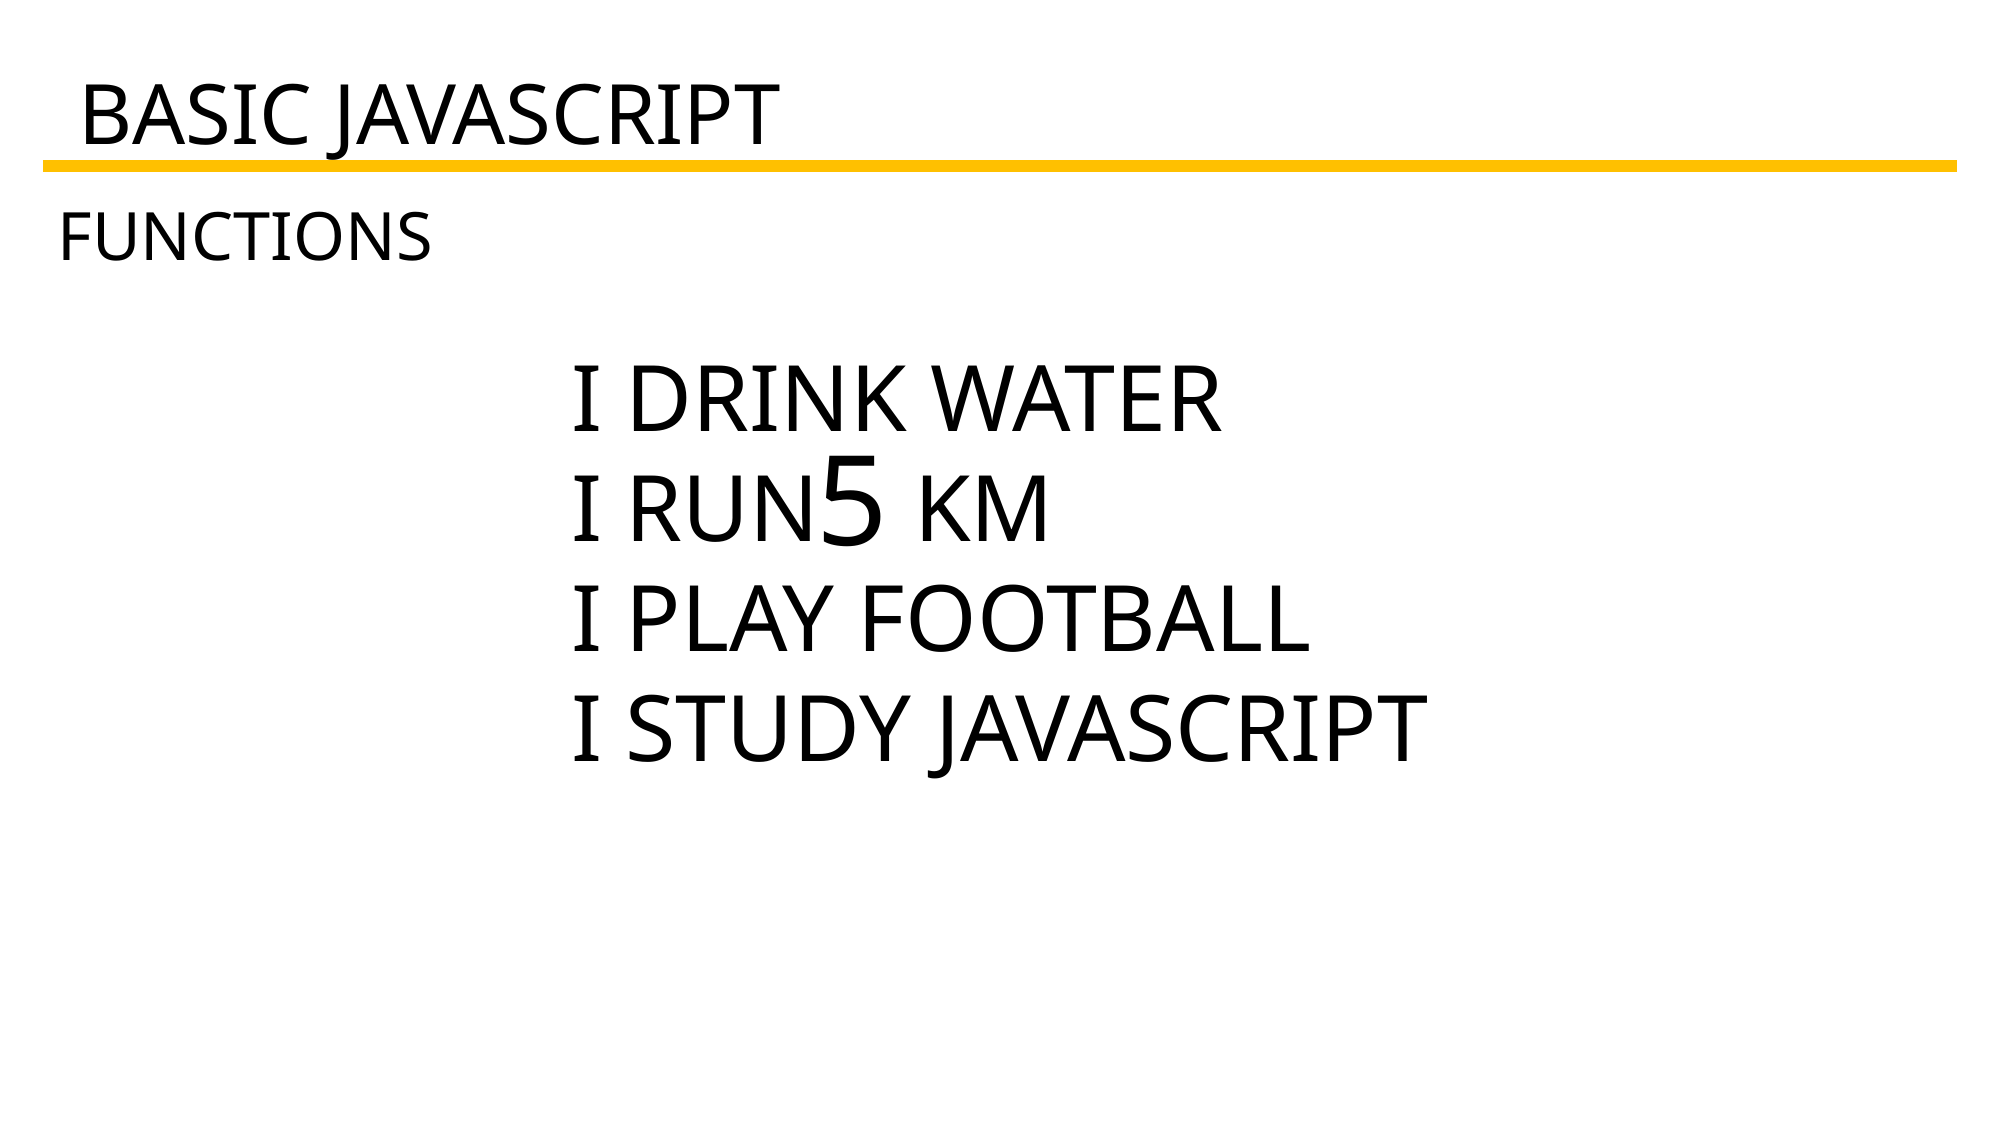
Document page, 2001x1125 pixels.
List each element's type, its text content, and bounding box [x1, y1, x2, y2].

text_box FUNCTIONS [42, 185, 449, 281]
text_box I DRINK WATER I RUN KM I PLAY FOOTBALL I STUDY JAVASCRIPT [556, 332, 1444, 788]
text_box BASIC JAVASCRIPT [63, 53, 797, 165]
text_box 5 [801, 412, 903, 578]
